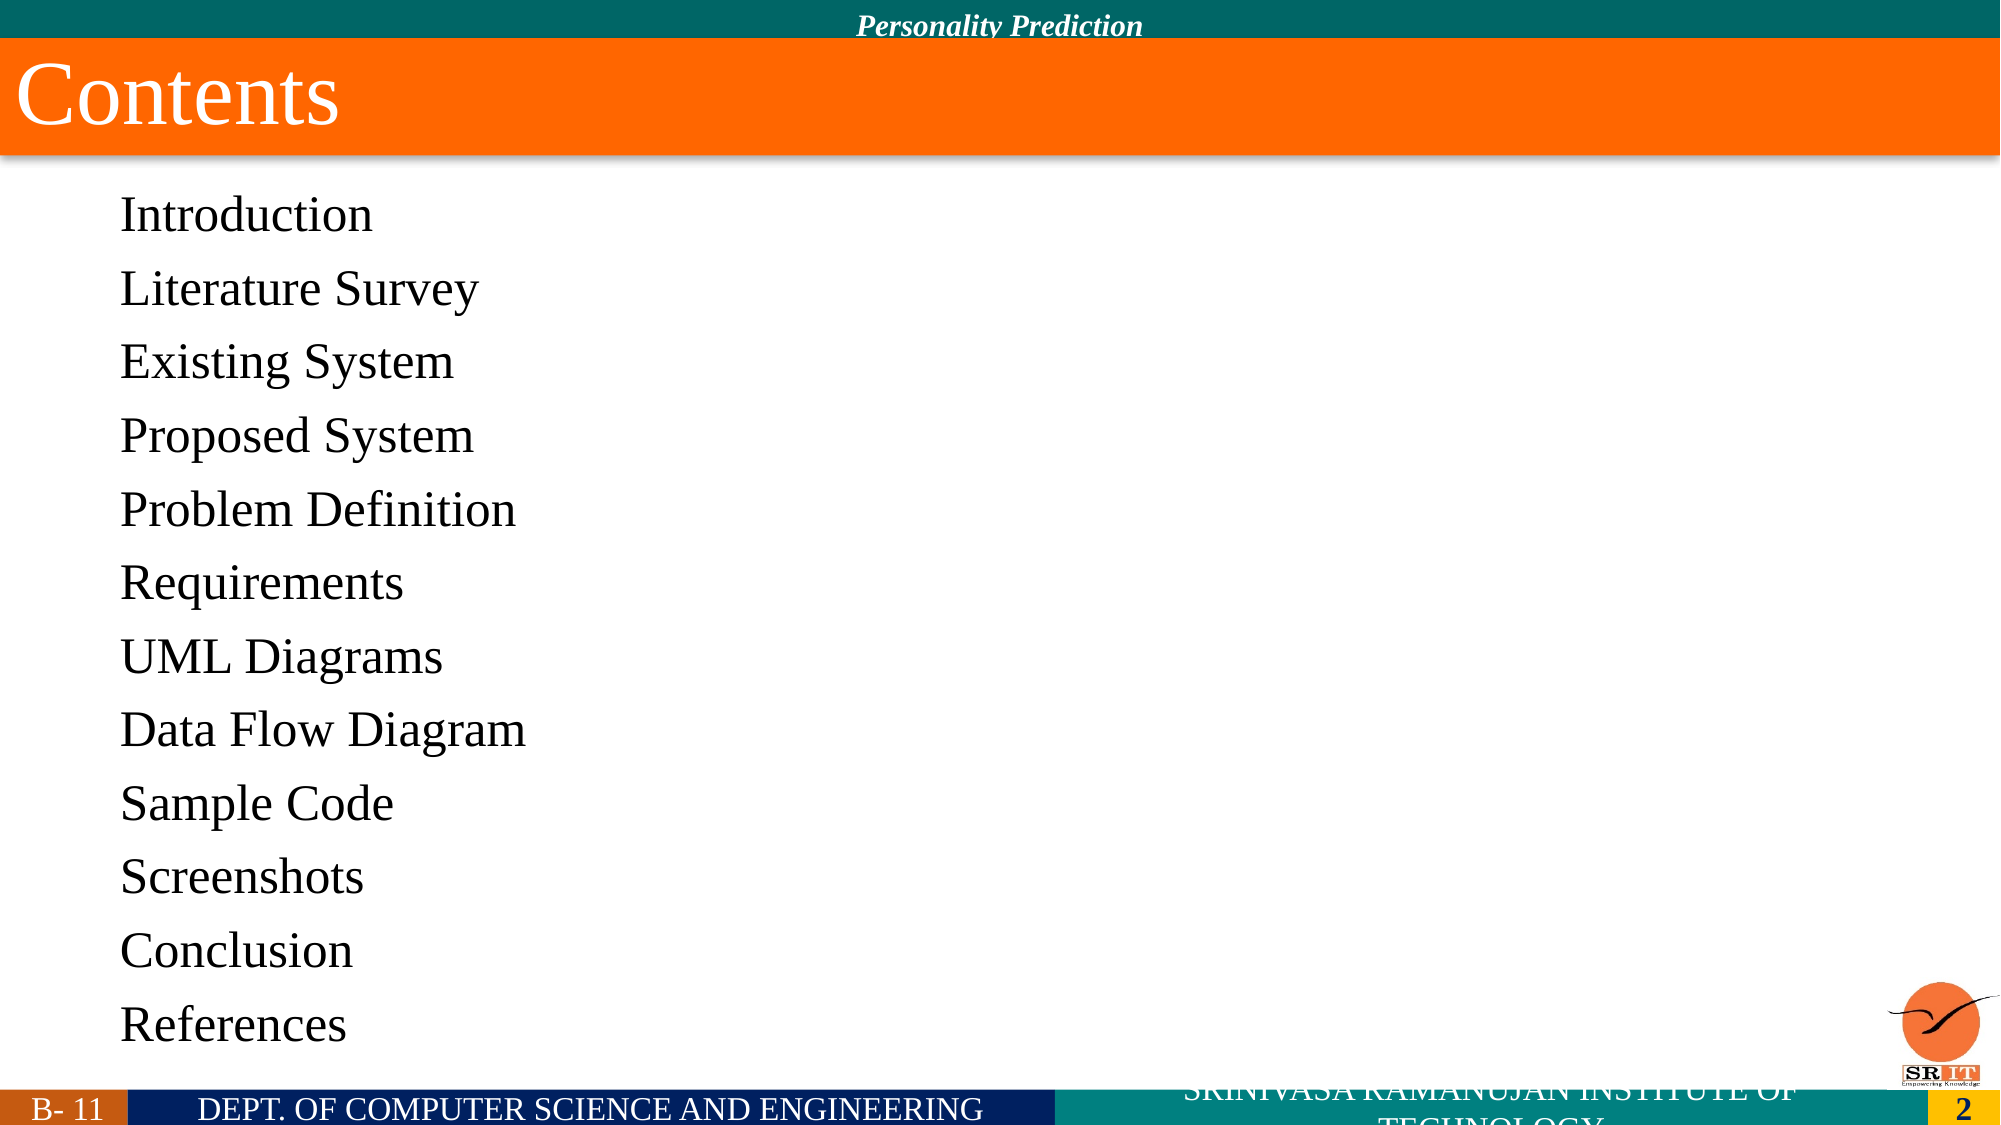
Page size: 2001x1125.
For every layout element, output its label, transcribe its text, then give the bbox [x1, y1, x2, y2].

list Introduction Literature Survey Existing System Proposed System Problem Definition Requirements UML Diagrams Data Flow Diagram Sample Code Screenshots Conclusion References [32, 179, 1965, 1065]
title Contents [0, 38, 2000, 156]
picture [1887, 977, 2000, 1090]
